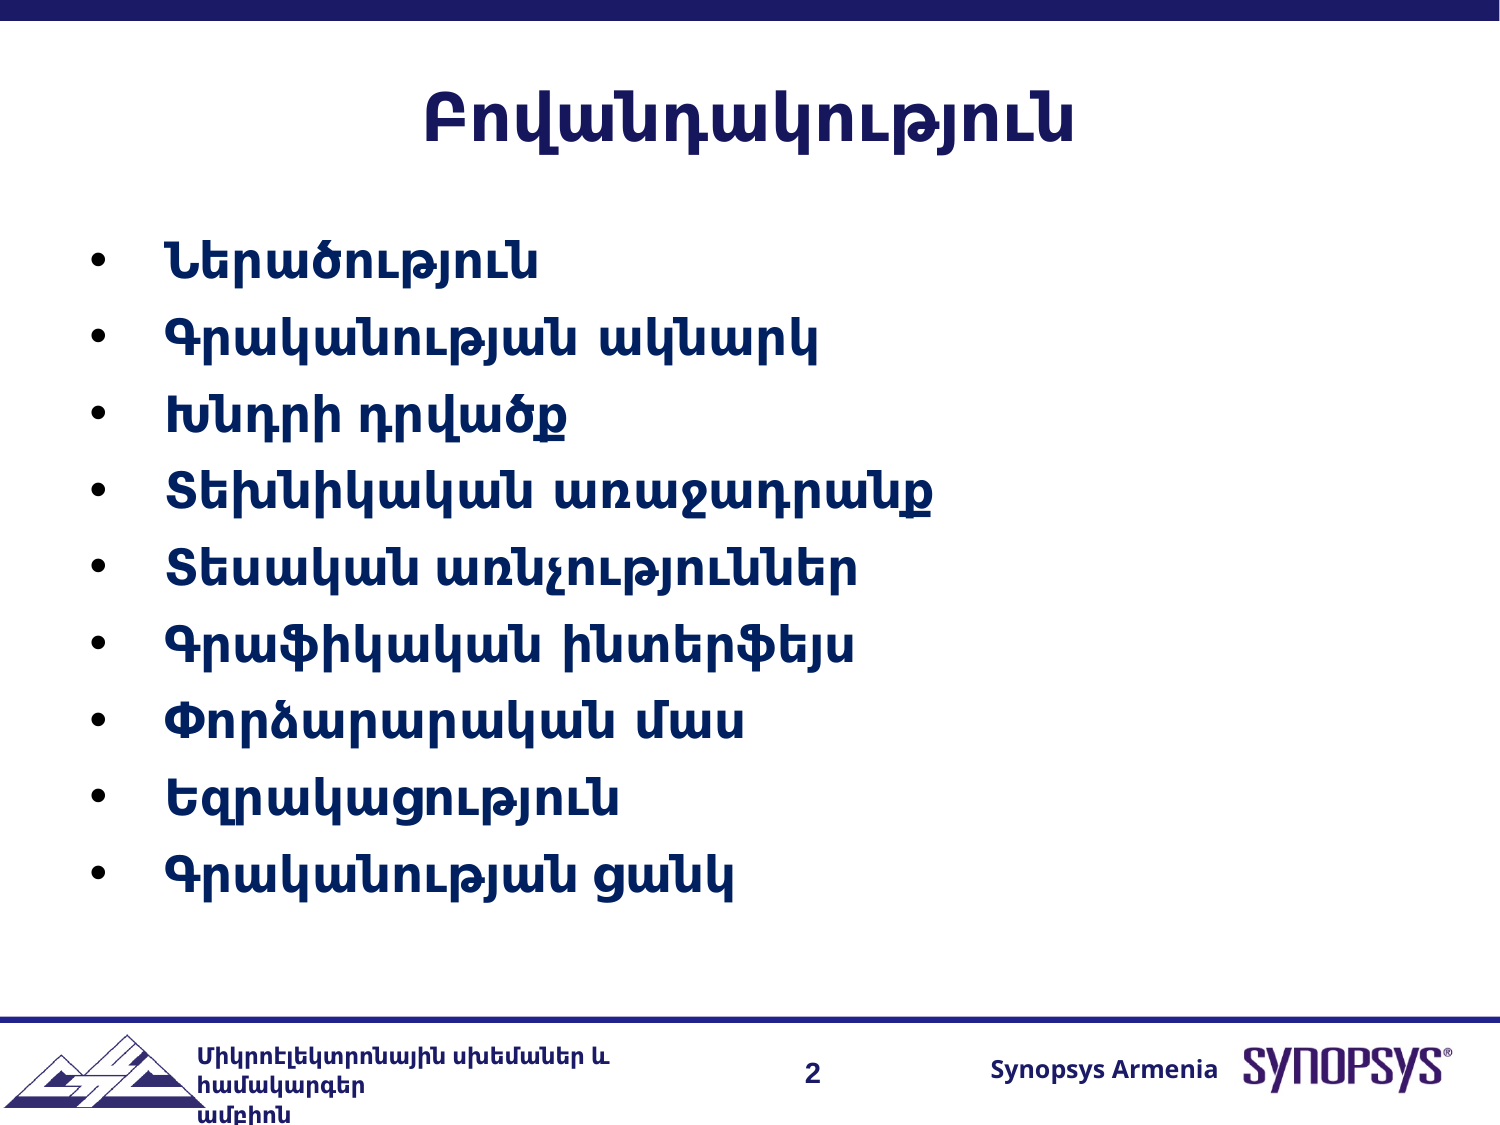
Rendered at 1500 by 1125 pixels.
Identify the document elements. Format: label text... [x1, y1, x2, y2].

text_box Ներածություն Գրականության ակնարկ Խնդրի դրվածք Տեխնիկական առաջադրանք Տեսական առնչություններ Գրաֆիկական ինտերֆեյս Փորձարարական մաս Եզրակացություն Գրականության ցանկ [74, 216, 1425, 958]
picture [1234, 1030, 1463, 1111]
picture [3, 1034, 206, 1108]
text_box Բովանդակություն [300, 31, 1199, 208]
